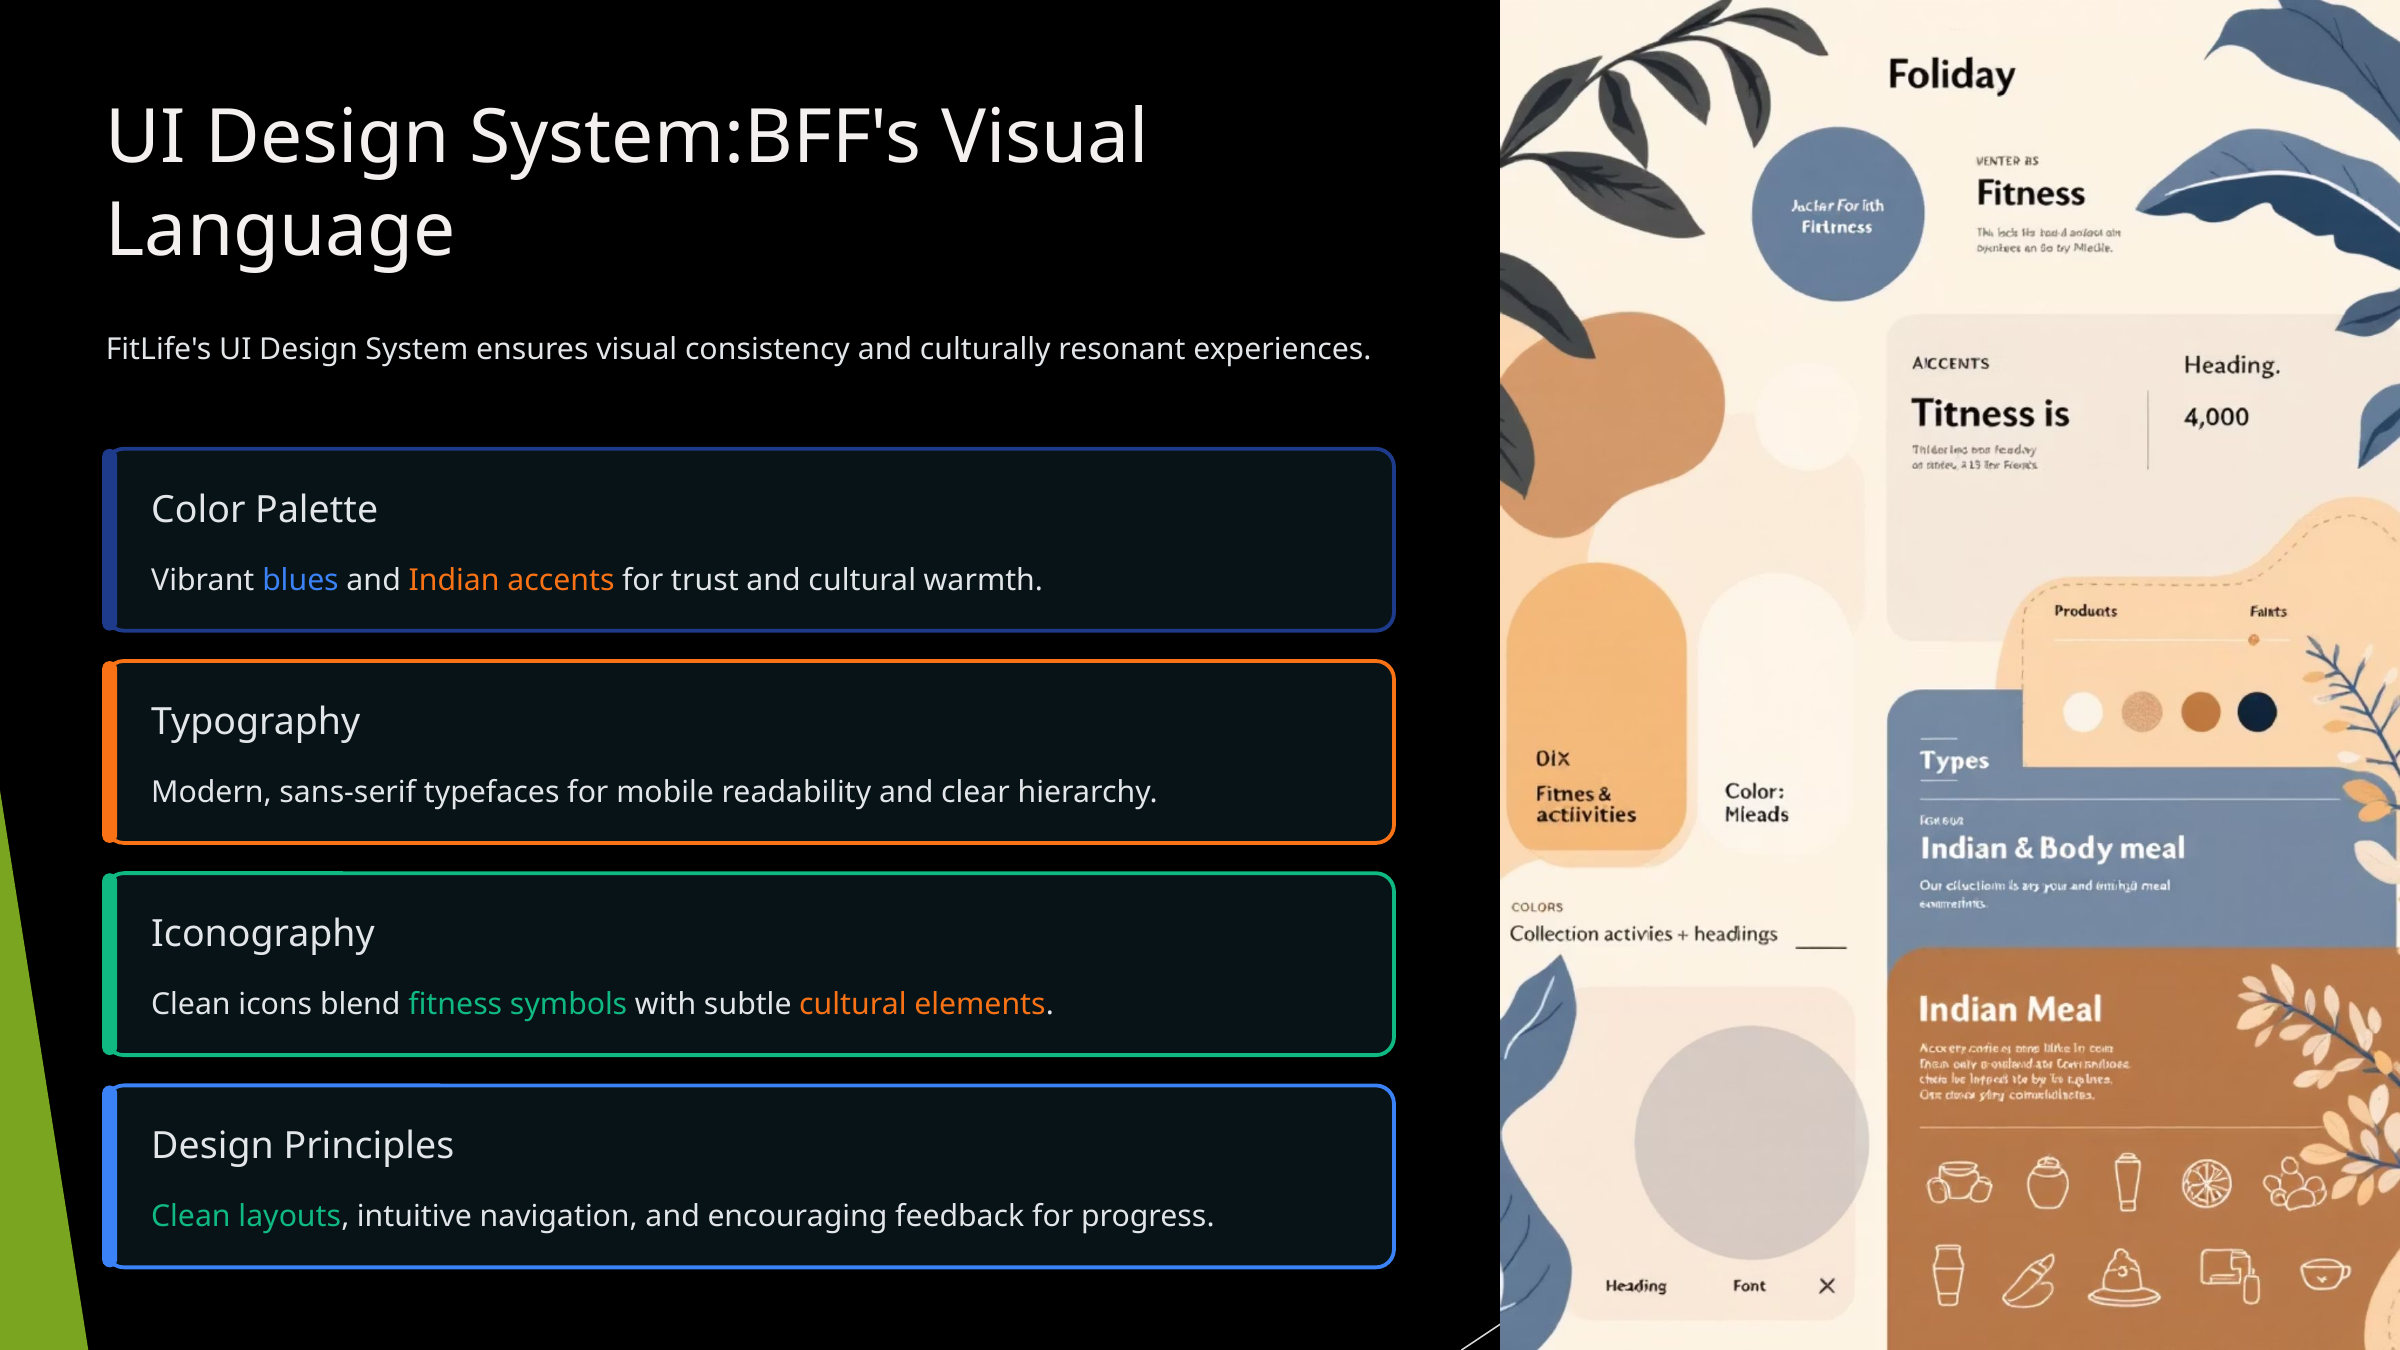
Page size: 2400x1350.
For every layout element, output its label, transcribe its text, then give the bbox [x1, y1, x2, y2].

text_box Modern, sans-serif typefaces for mobile readability and clear hierarchy. [151, 760, 1360, 809]
text_box [102, 873, 118, 1056]
text_box Clean layouts, intuitive navigation, and encouraging feedback for progress. [151, 1184, 1360, 1234]
text_box [102, 1085, 118, 1268]
text_box Typography [151, 695, 530, 743]
text_box Iconography [151, 907, 530, 955]
picture [1499, 0, 2400, 1350]
text_box UI Design System:BFF's Visual Language [105, 83, 1394, 273]
text_box Design Principles [151, 1119, 530, 1167]
text_box [115, 448, 1394, 631]
text_box FitLife's UI Design System ensures visual consistency and culturally resonant experiences. [105, 317, 1394, 415]
text_box Color Palette [151, 482, 530, 531]
text_box [115, 660, 1394, 843]
text_box [115, 873, 1394, 1056]
text_box [102, 661, 118, 843]
text_box [102, 448, 118, 631]
text_box Clean icons blend fitness symbols with subtle cultural elements. [151, 972, 1360, 1022]
text_box Vibrant blues and Indian accents for trust and cultural warmth. [151, 548, 1360, 597]
text_box [115, 1085, 1394, 1268]
